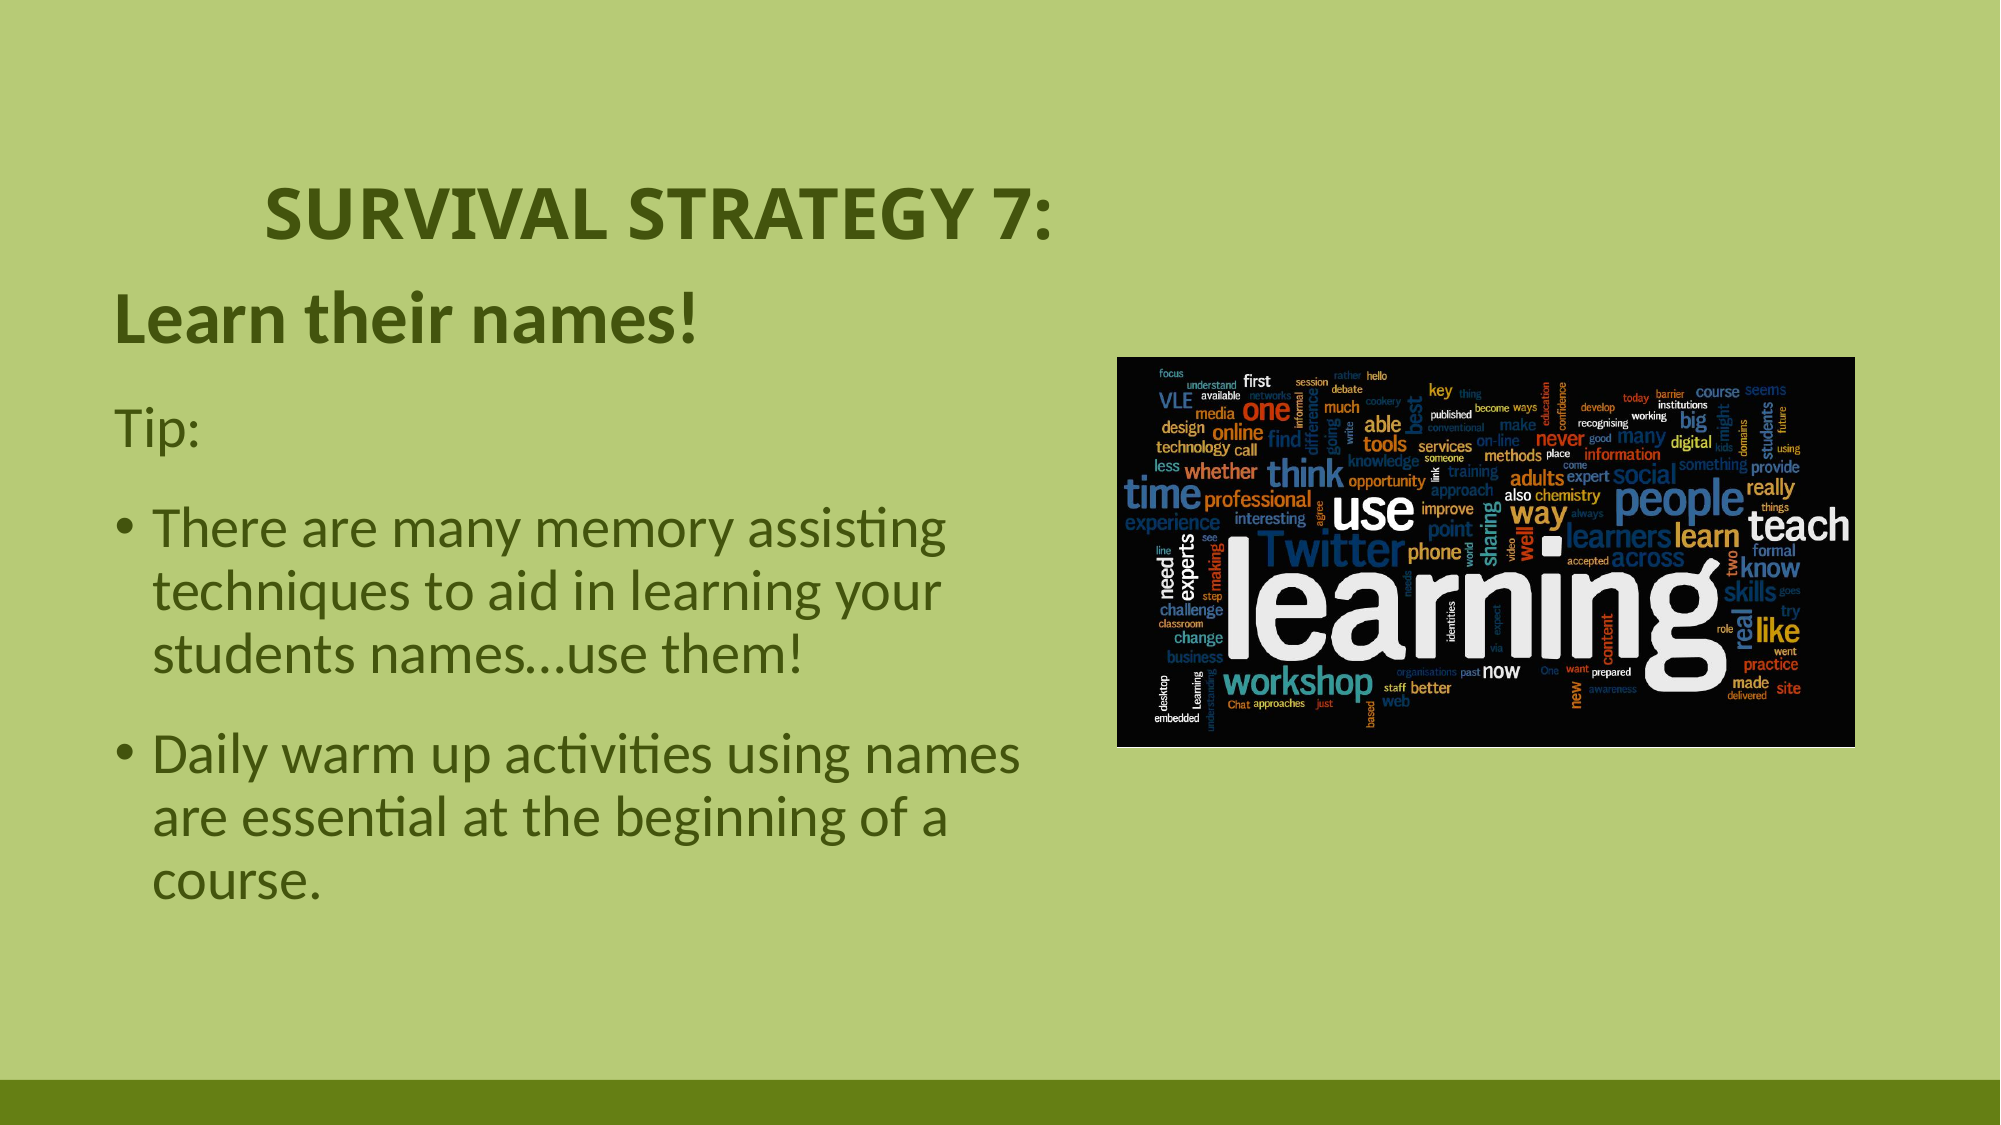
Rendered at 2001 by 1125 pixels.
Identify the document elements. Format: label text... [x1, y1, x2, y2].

title Survival Strategy 7: [249, 75, 1750, 263]
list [1117, 357, 1855, 748]
list Learn their names! Tip: There are many memory assisting techniques to aid in learning your students names…use them! Daily warm up activities using names are essential at the beginning of a course. [92, 271, 1093, 1014]
